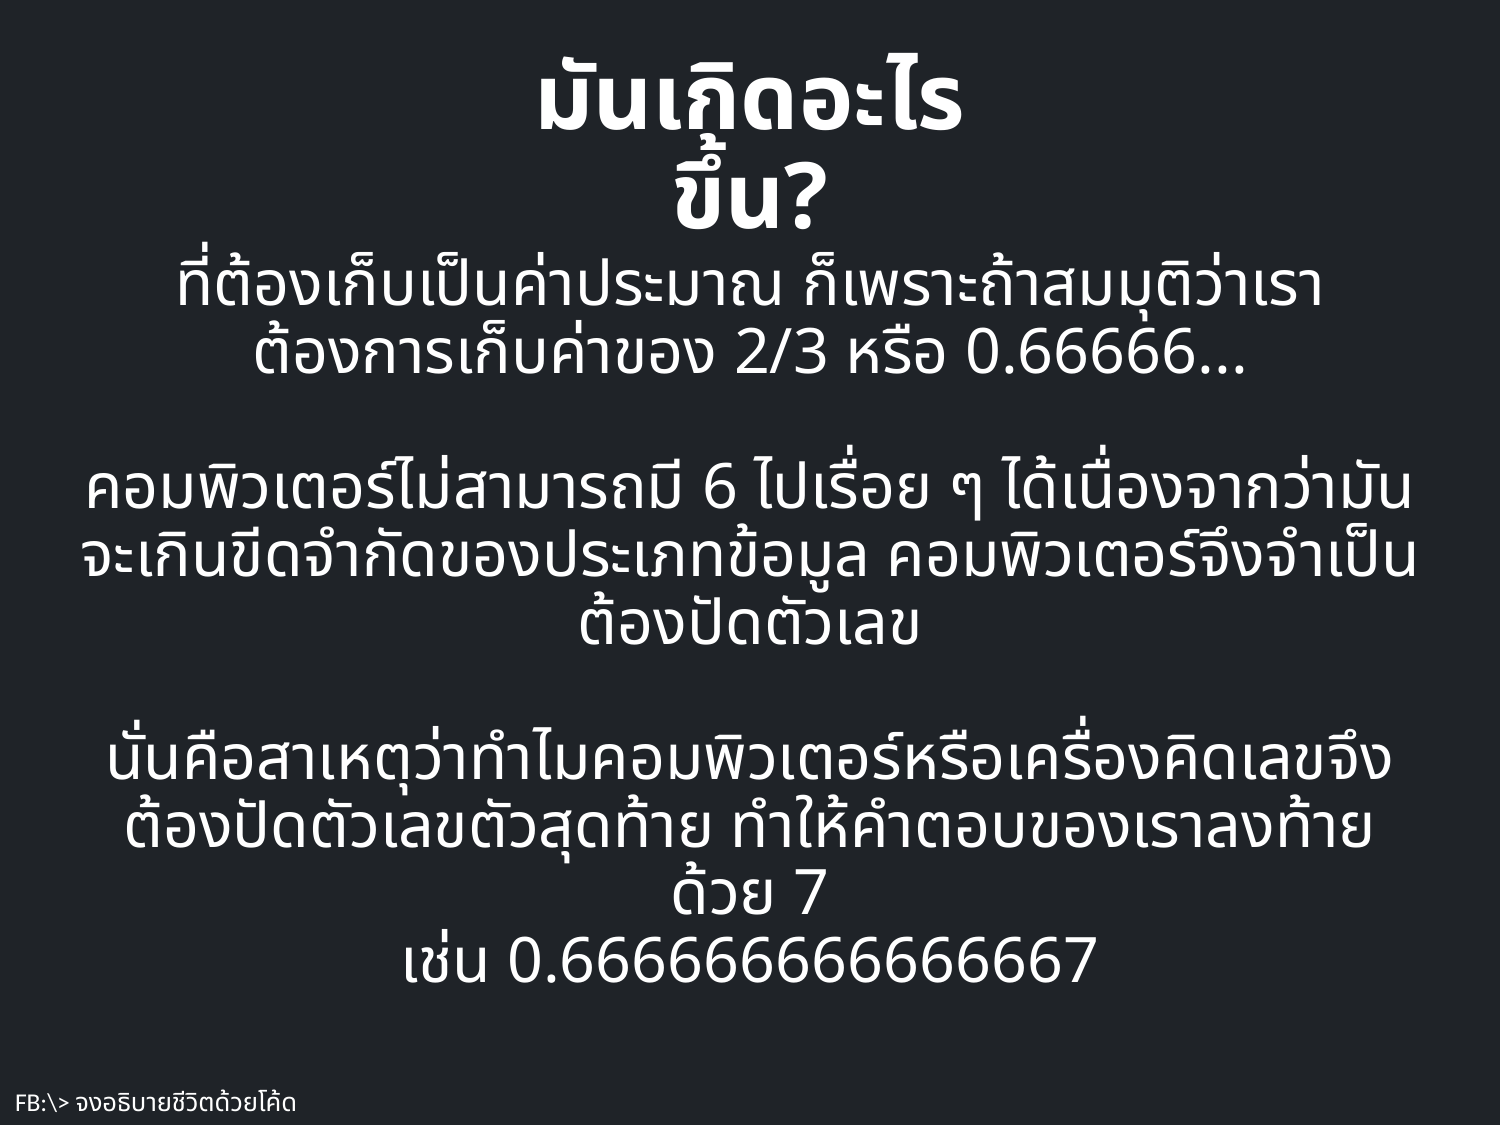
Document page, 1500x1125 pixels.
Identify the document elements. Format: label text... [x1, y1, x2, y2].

title มันเกิดอะไรขึ้น? [456, 40, 1044, 243]
text_box ที่ต้องเก็บเป็นค่าประมาณ ก็เพราะถ้าสมมุติว่าเราต้องการเก็บค่าของ 2/3 หรือ 0.66666... คอมพิวเตอร์ไม่สามารถมี 6 ไปเรื่อย ๆ ได้เนื่องจากว่ามันจะเกินขีดจำกัดของประเภทข้อมูล คอมพิวเตอร์จึงจำเป็นต้องปัดตัวเลข นั่นคือสาเหตุว่าทำไมคอมพิวเตอร์หรือเครื่องคิดเลขจึงต้องปัดตัวเลขตัวสุดท้าย ทำให้คำตอบของเราลงท้ายด้วย 7 เช่น 0.666666666666667 [64, 243, 1437, 1005]
text_box FB:\> จงอธิบายชีวิตด้วยโค้ด [0, 1081, 347, 1125]
